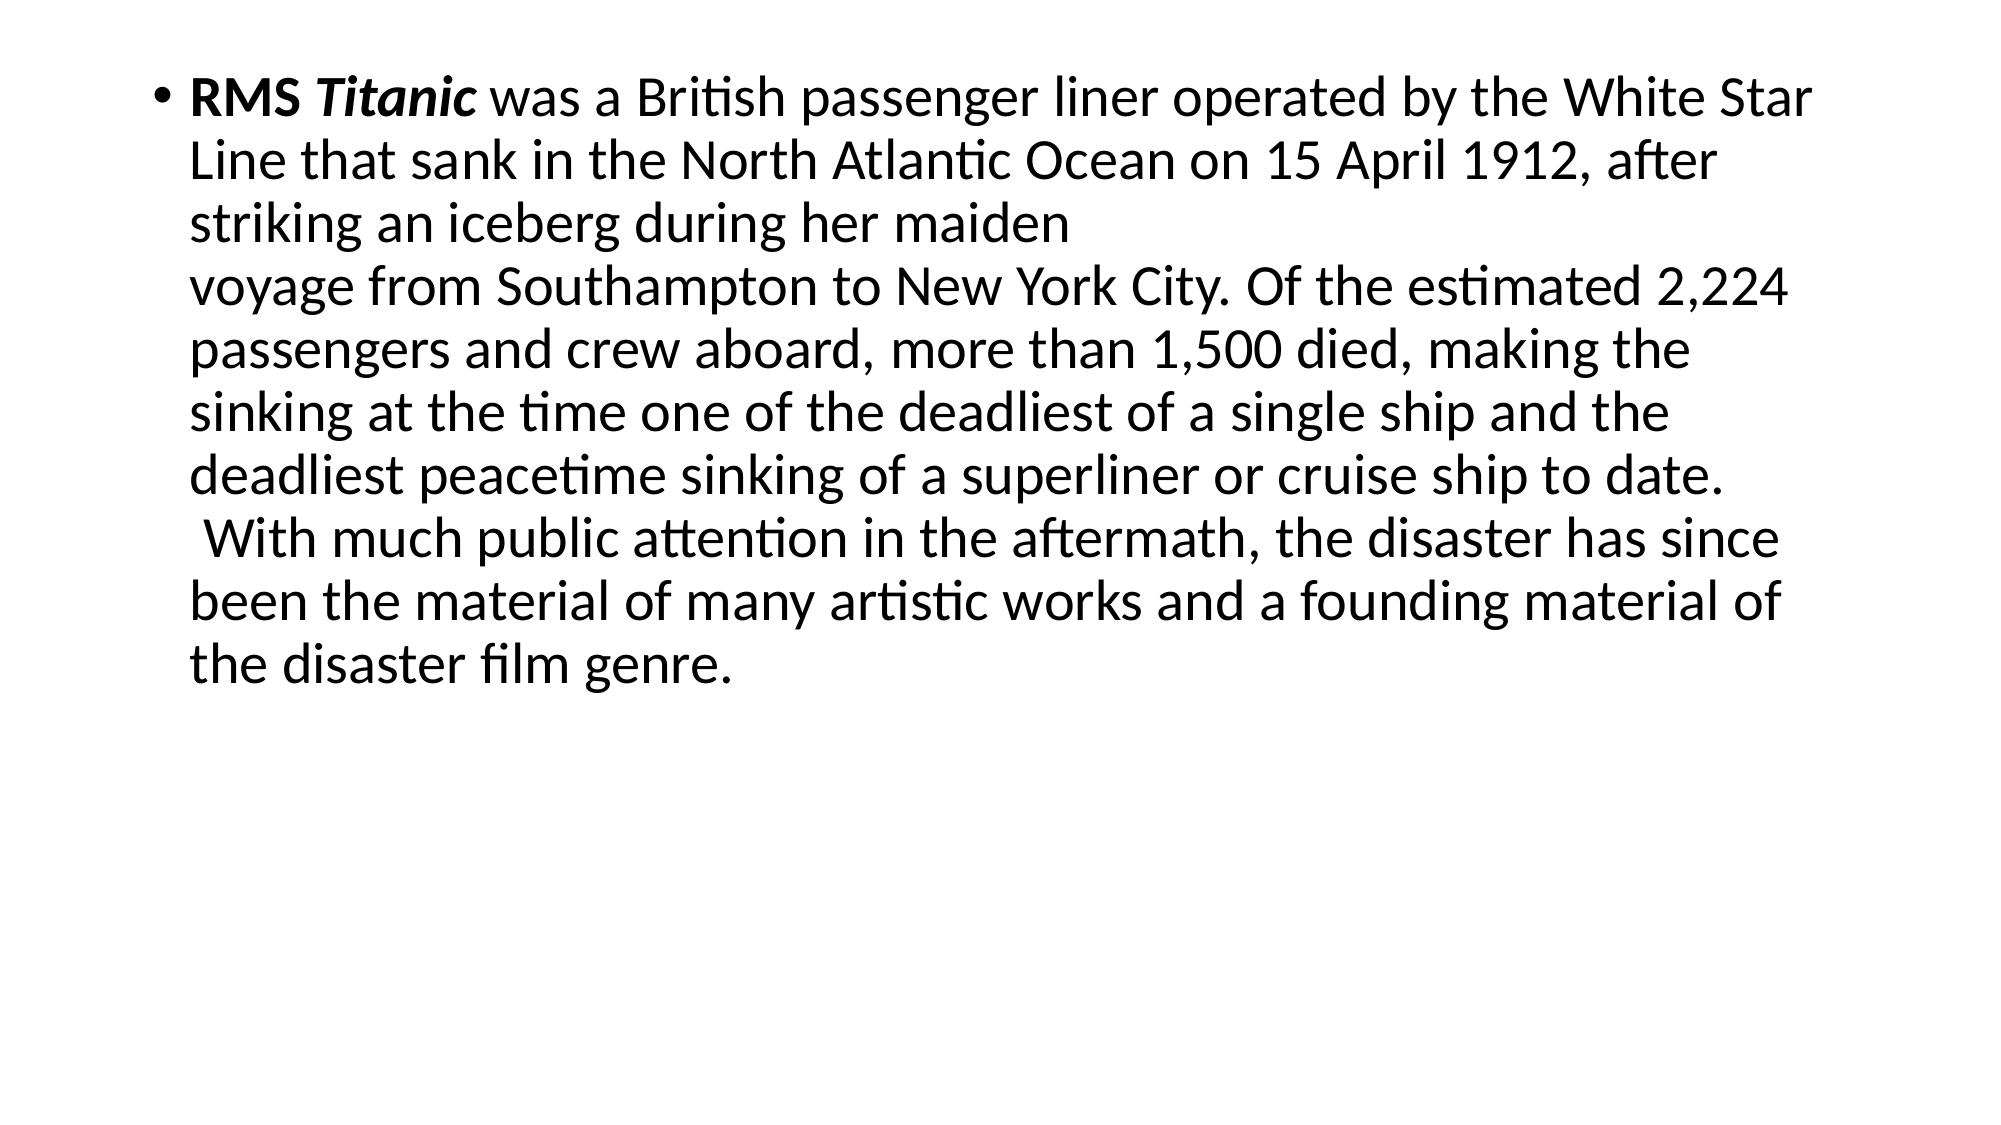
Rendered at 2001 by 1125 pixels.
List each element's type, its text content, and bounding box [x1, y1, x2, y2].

list RMS Titanic was a British passenger liner operated by the White Star Line that sank in the North Atlantic Ocean on 15 April 1912, after striking an iceberg during her maiden voyage from Southampton to New York City. Of the estimated 2,224 passengers and crew aboard, more than 1,500 died, making the sinking at the time one of the deadliest of a single ship and the deadliest peacetime sinking of a superliner or cruise ship to date. With much public attention in the aftermath, the disaster has since been the material of many artistic works and a founding material of the disaster film genre. [137, 58, 1863, 1014]
